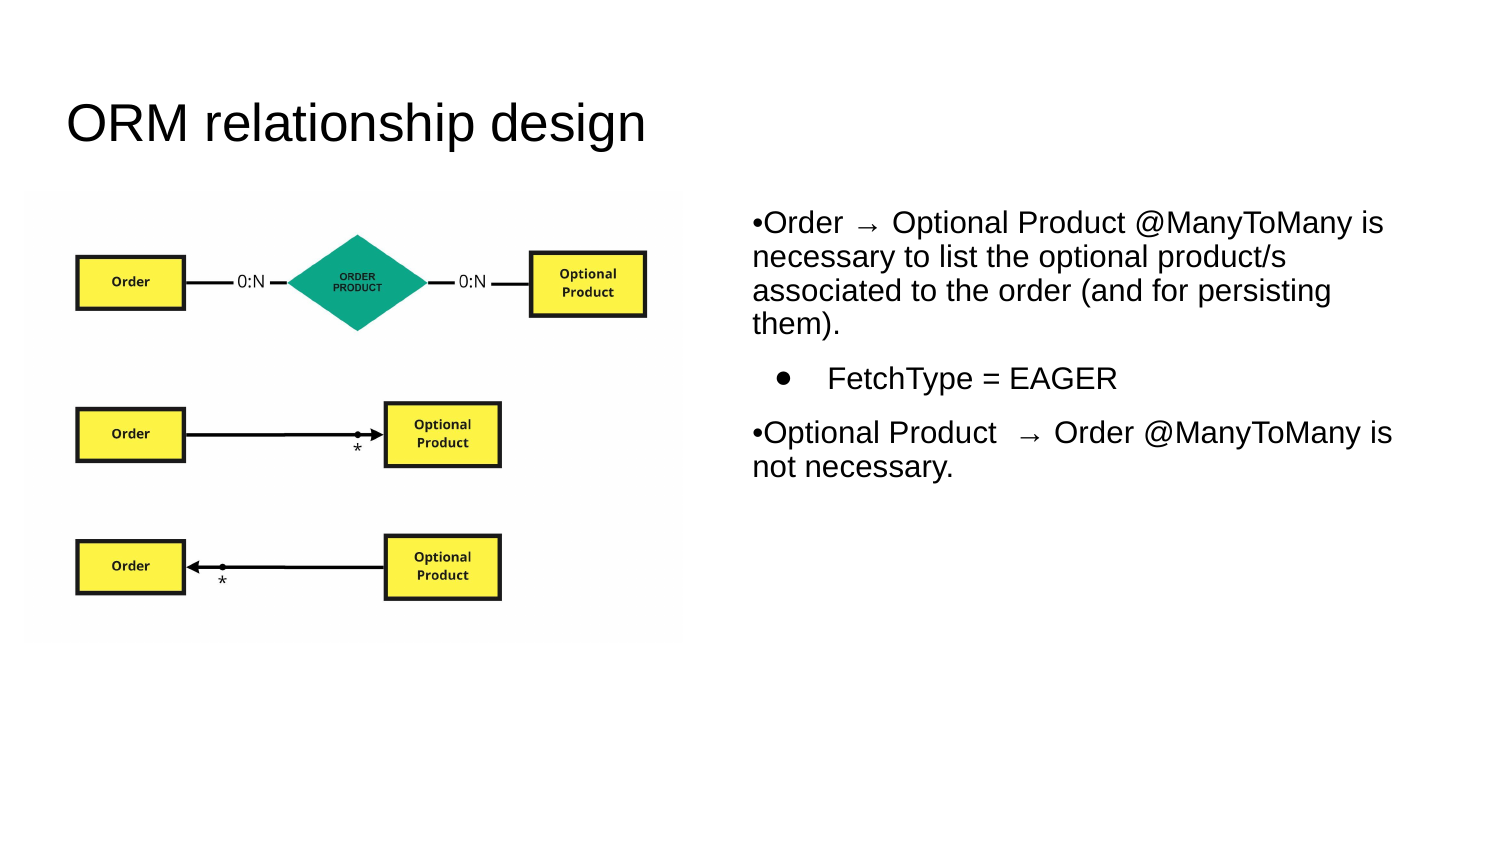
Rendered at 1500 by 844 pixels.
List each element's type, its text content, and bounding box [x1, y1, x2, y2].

title ORM relationship design [51, 72, 1449, 167]
text_box •Order → Optional Product @ManyToMany is necessary to list the optional product/s associated to the order (and for persisting them). FetchType = EAGER •Optional Product → Order @ManyToMany is not necessary. [737, 191, 1411, 500]
picture [24, 191, 683, 644]
